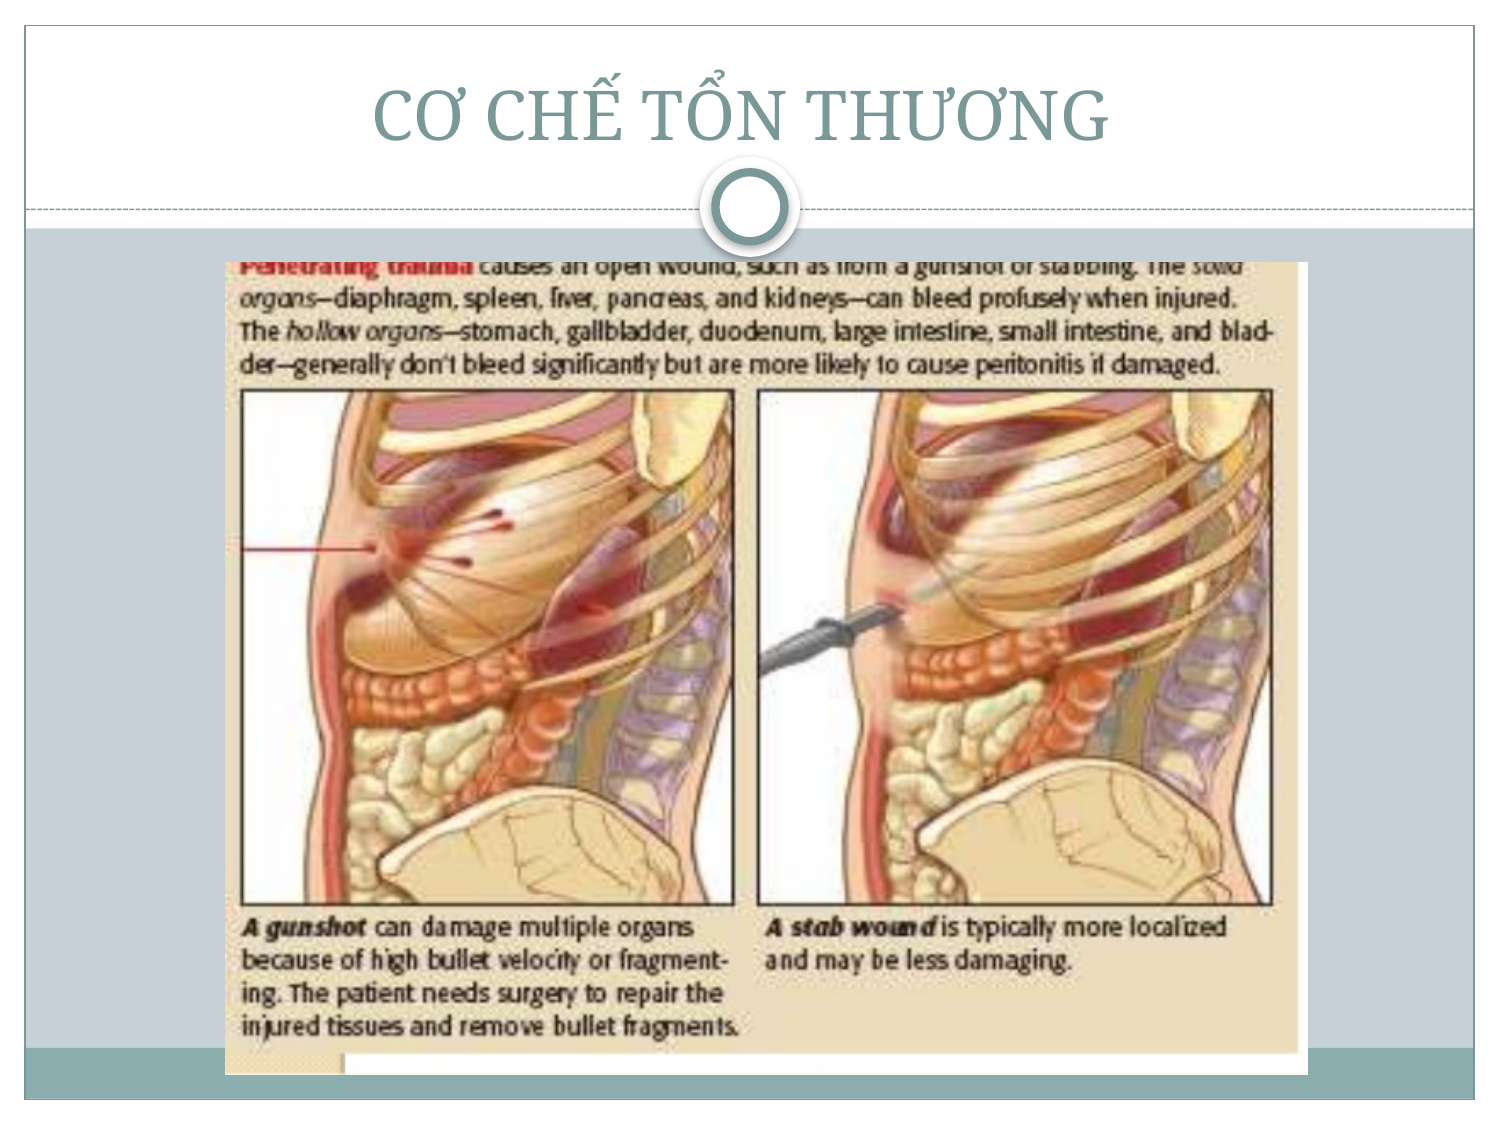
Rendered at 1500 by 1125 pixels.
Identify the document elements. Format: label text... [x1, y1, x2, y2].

title CƠ CHẾ TỔN THƯƠNG [49, 37, 1450, 162]
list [224, 262, 1308, 1076]
